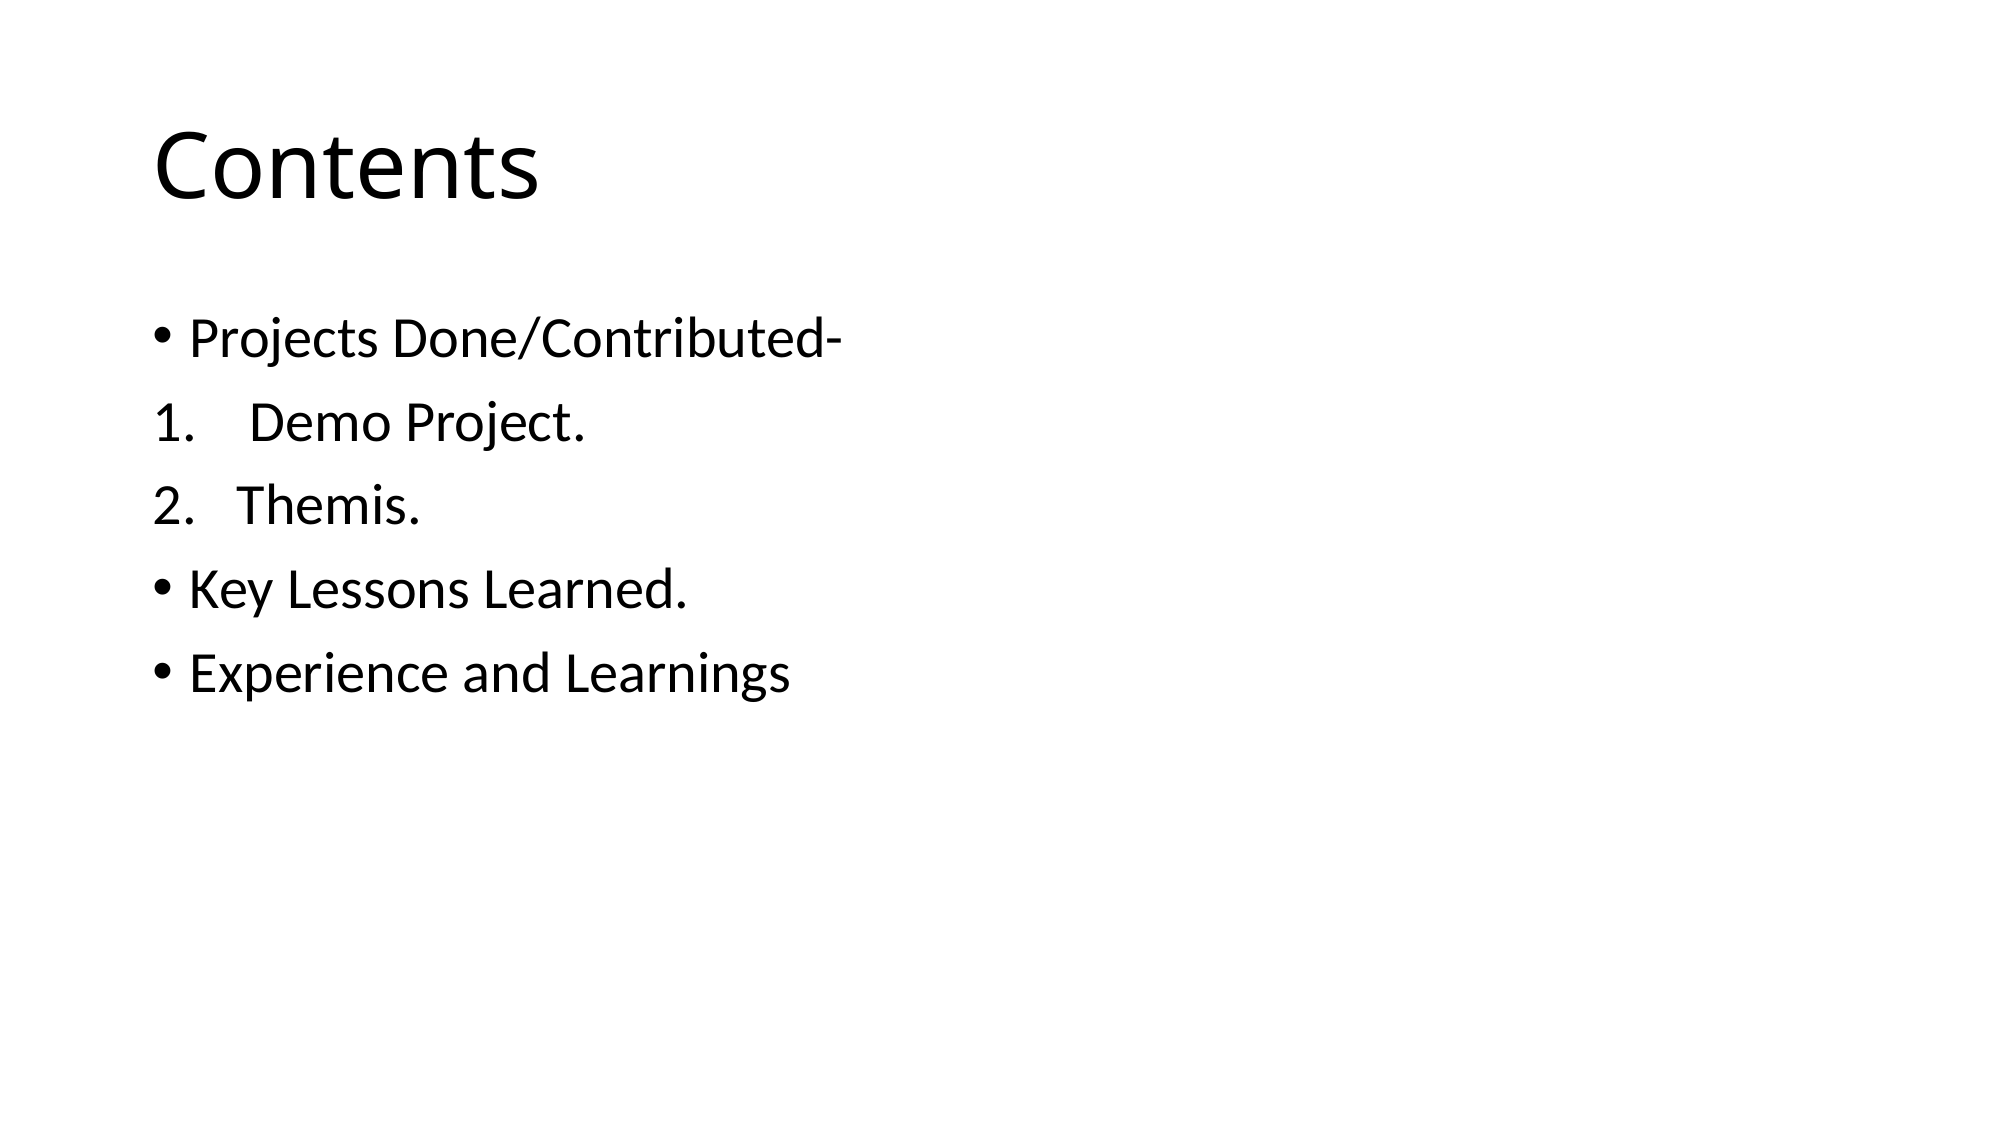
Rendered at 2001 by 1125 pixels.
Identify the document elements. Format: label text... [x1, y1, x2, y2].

title Contents [137, 59, 1863, 278]
list Projects Done/Contributed- Demo Project. Themis. Key Lessons Learned. Experience and Learnings [137, 299, 1863, 1014]
